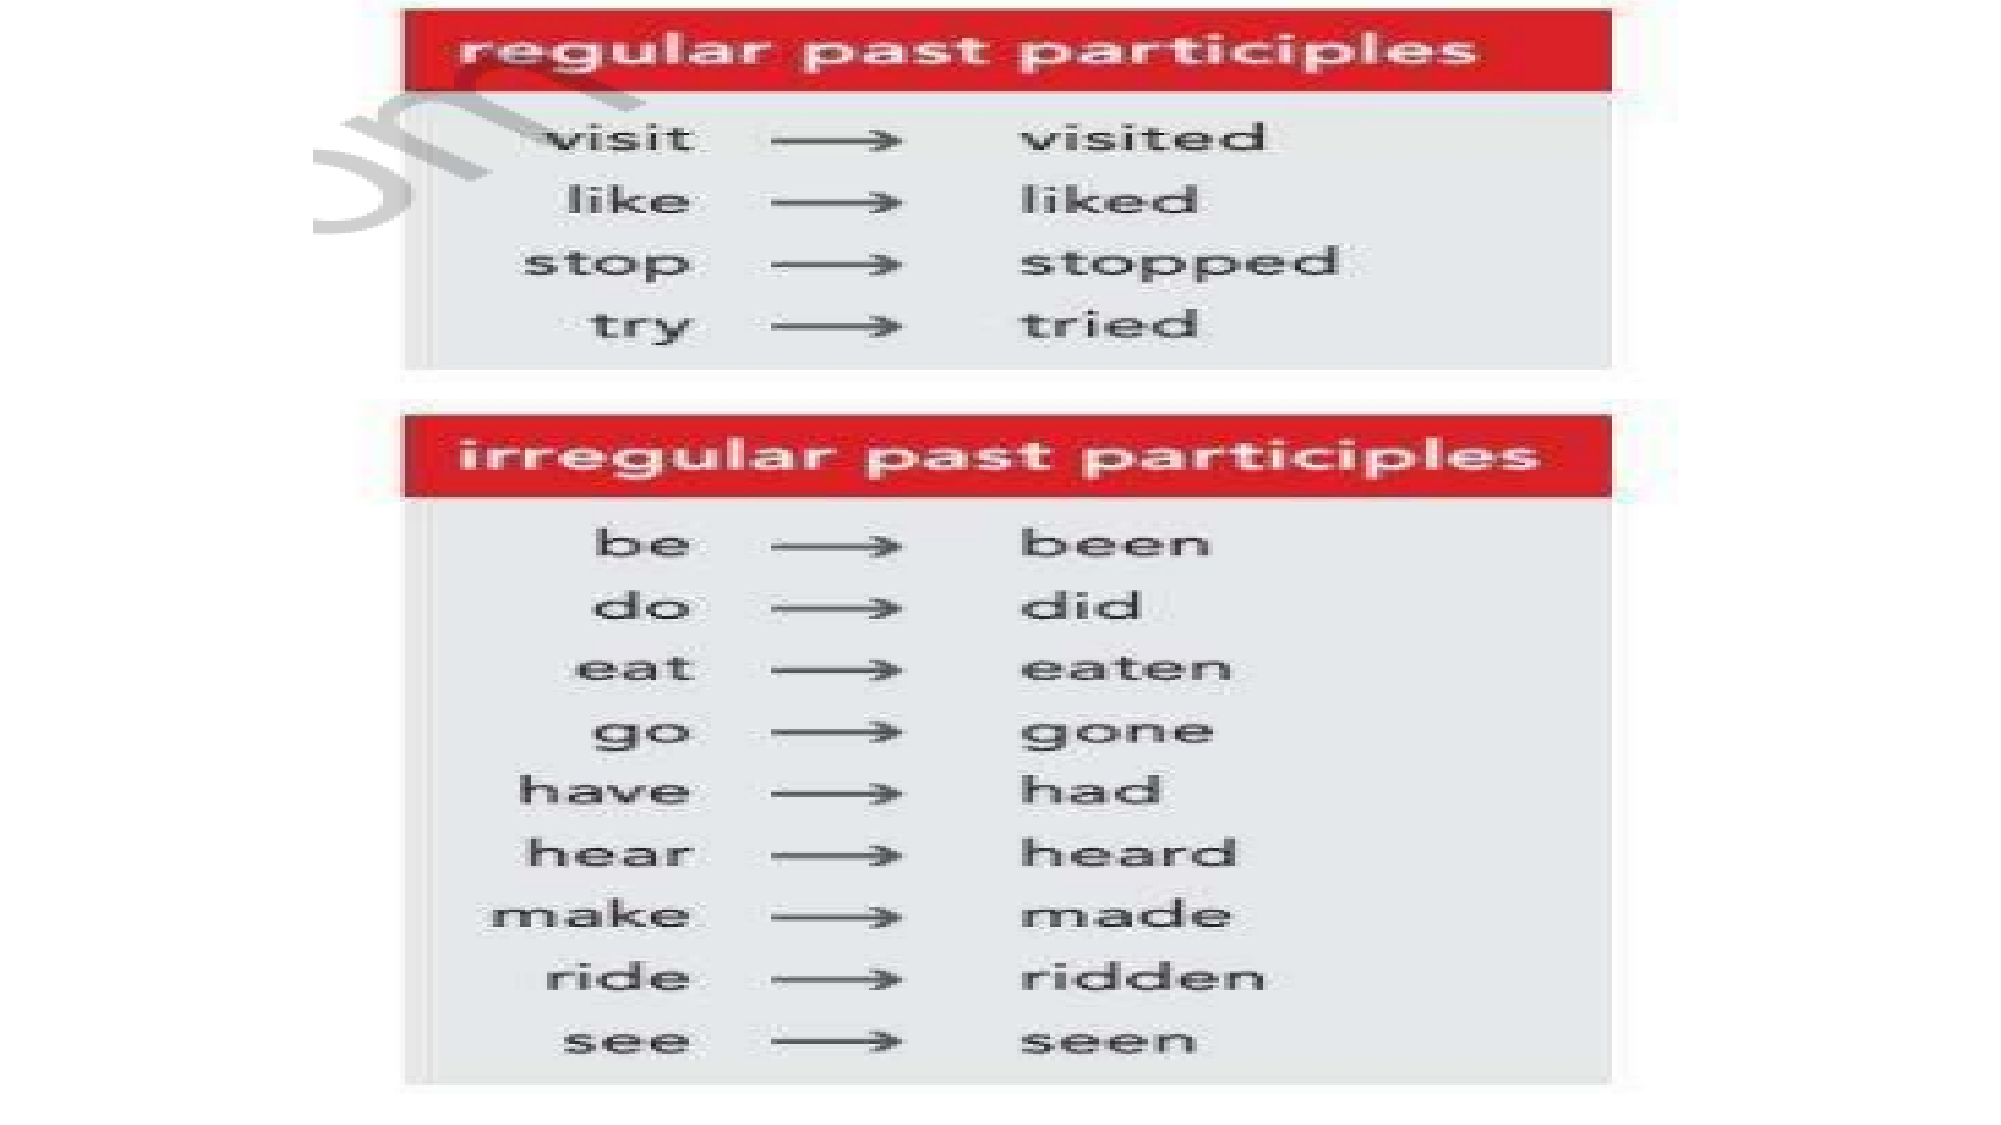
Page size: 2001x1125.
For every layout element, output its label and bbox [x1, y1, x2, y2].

picture [313, 0, 1678, 1125]
